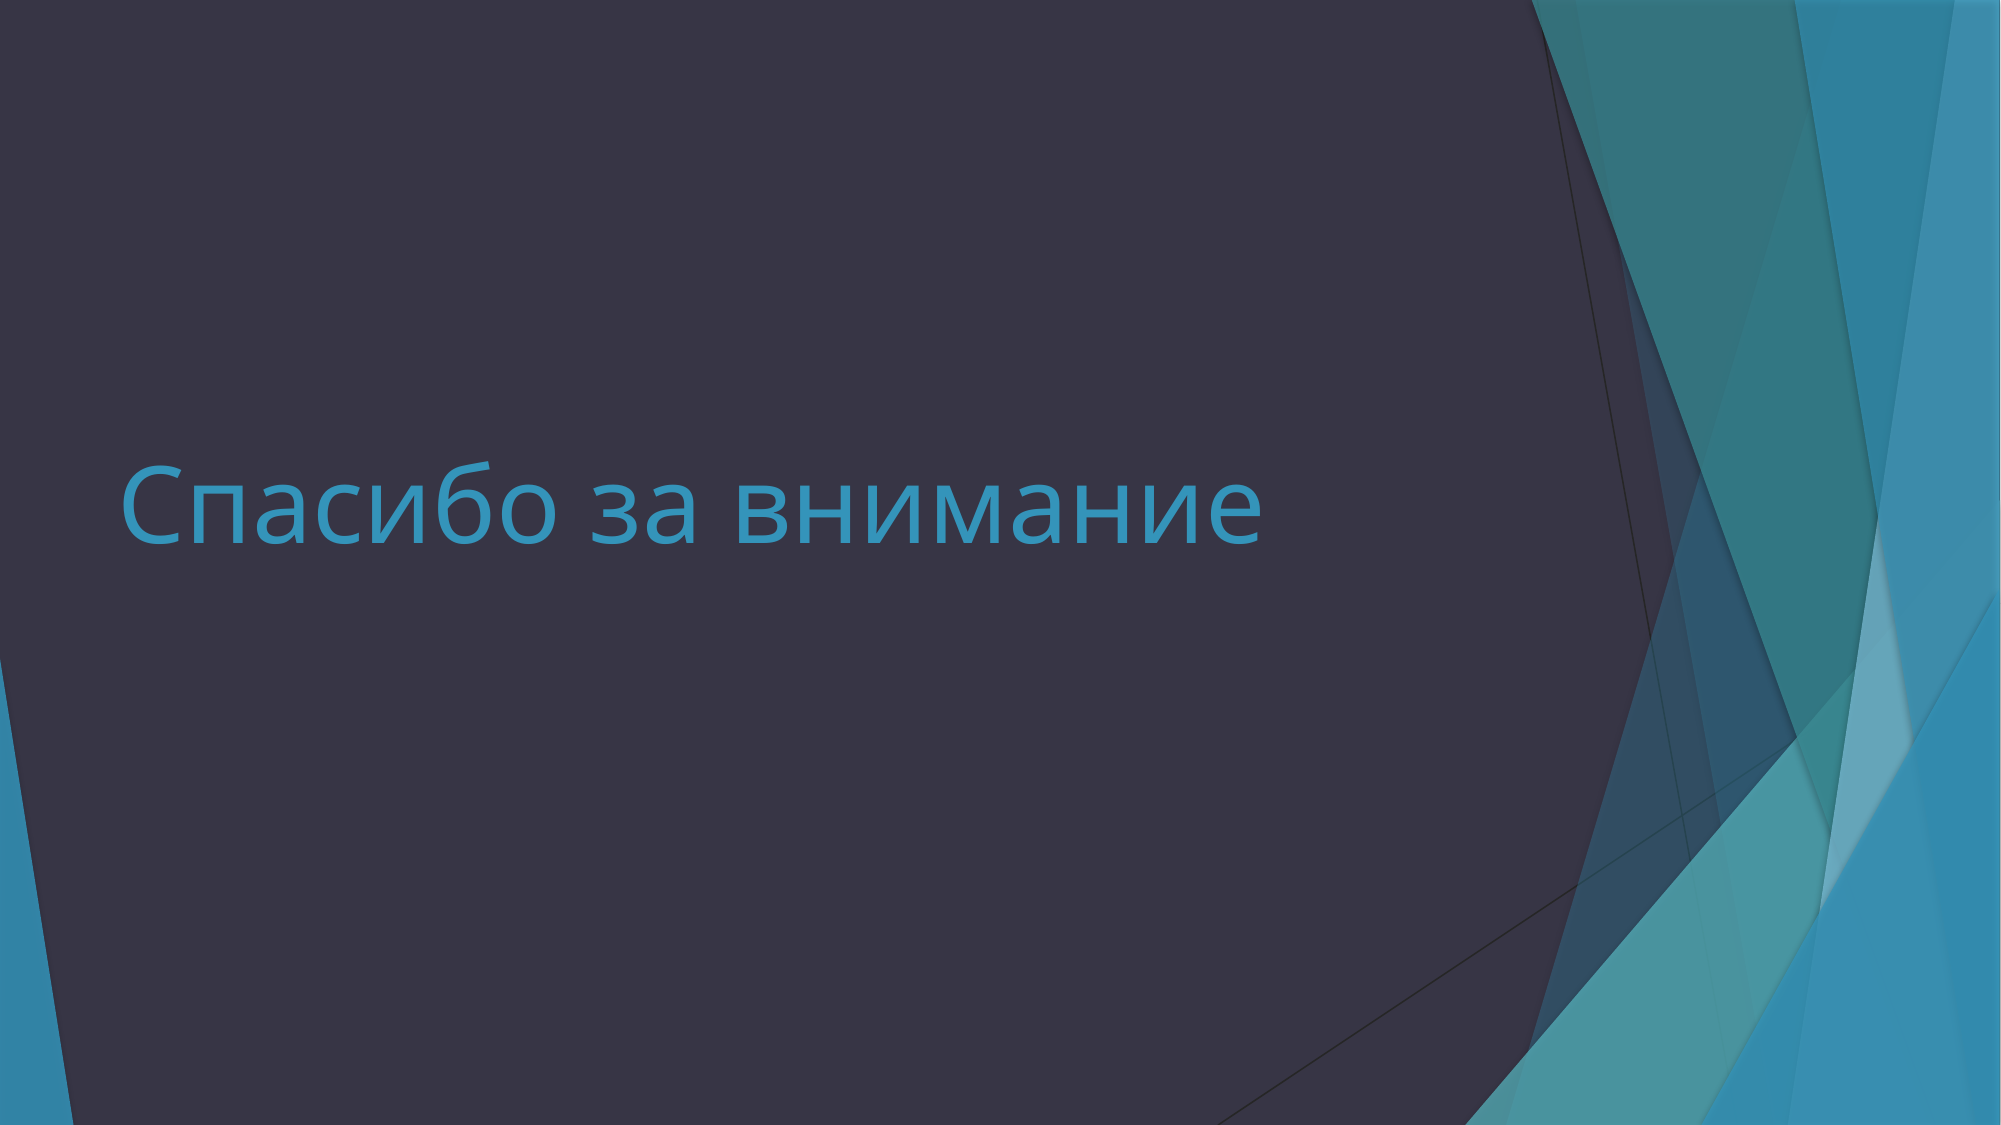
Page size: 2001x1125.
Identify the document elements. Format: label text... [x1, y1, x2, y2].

title Спасибо за внимание [102, 429, 1513, 646]
